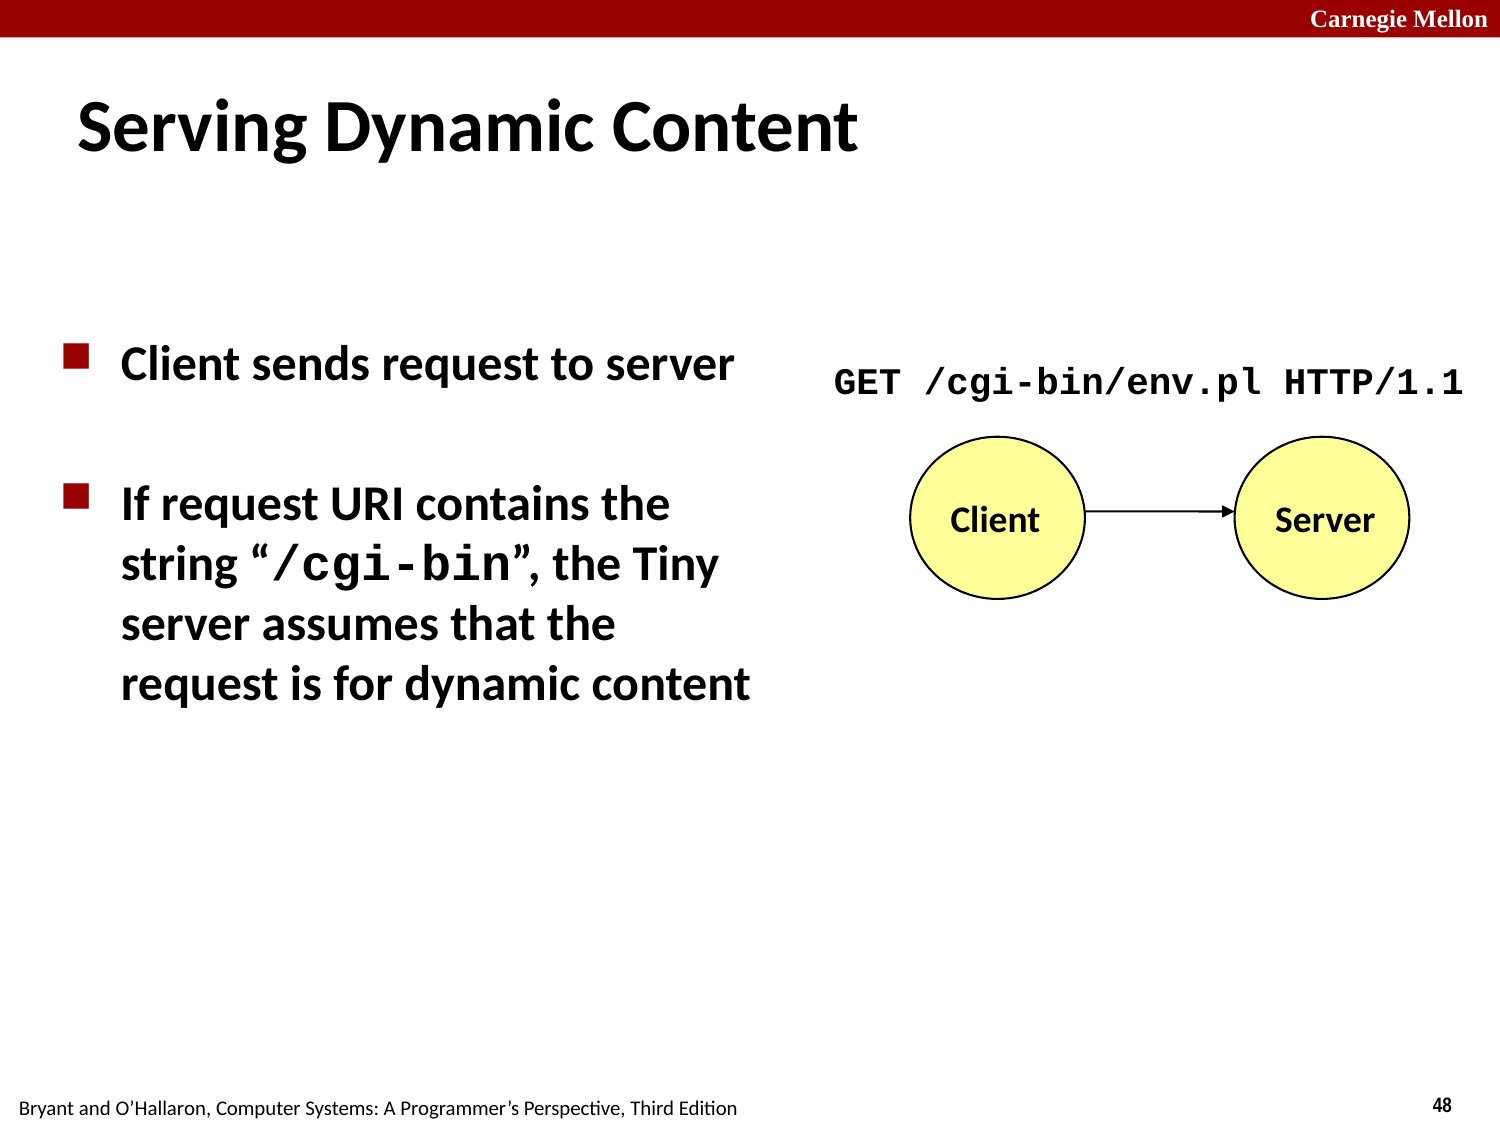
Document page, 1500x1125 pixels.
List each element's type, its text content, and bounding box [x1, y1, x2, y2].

text_box GET /cgi-bin/env.pl HTTP/1.1 [818, 349, 1479, 410]
text_box Client [910, 436, 1085, 599]
title Serving Dynamic Content [62, 68, 1063, 163]
list Client sends request to server If request URI contains the string “/cgi-bin”, the Tiny server assumes that the request is for dynamic content [49, 322, 776, 1055]
text_box Server [1234, 436, 1410, 599]
text_box [1084, 505, 1235, 518]
